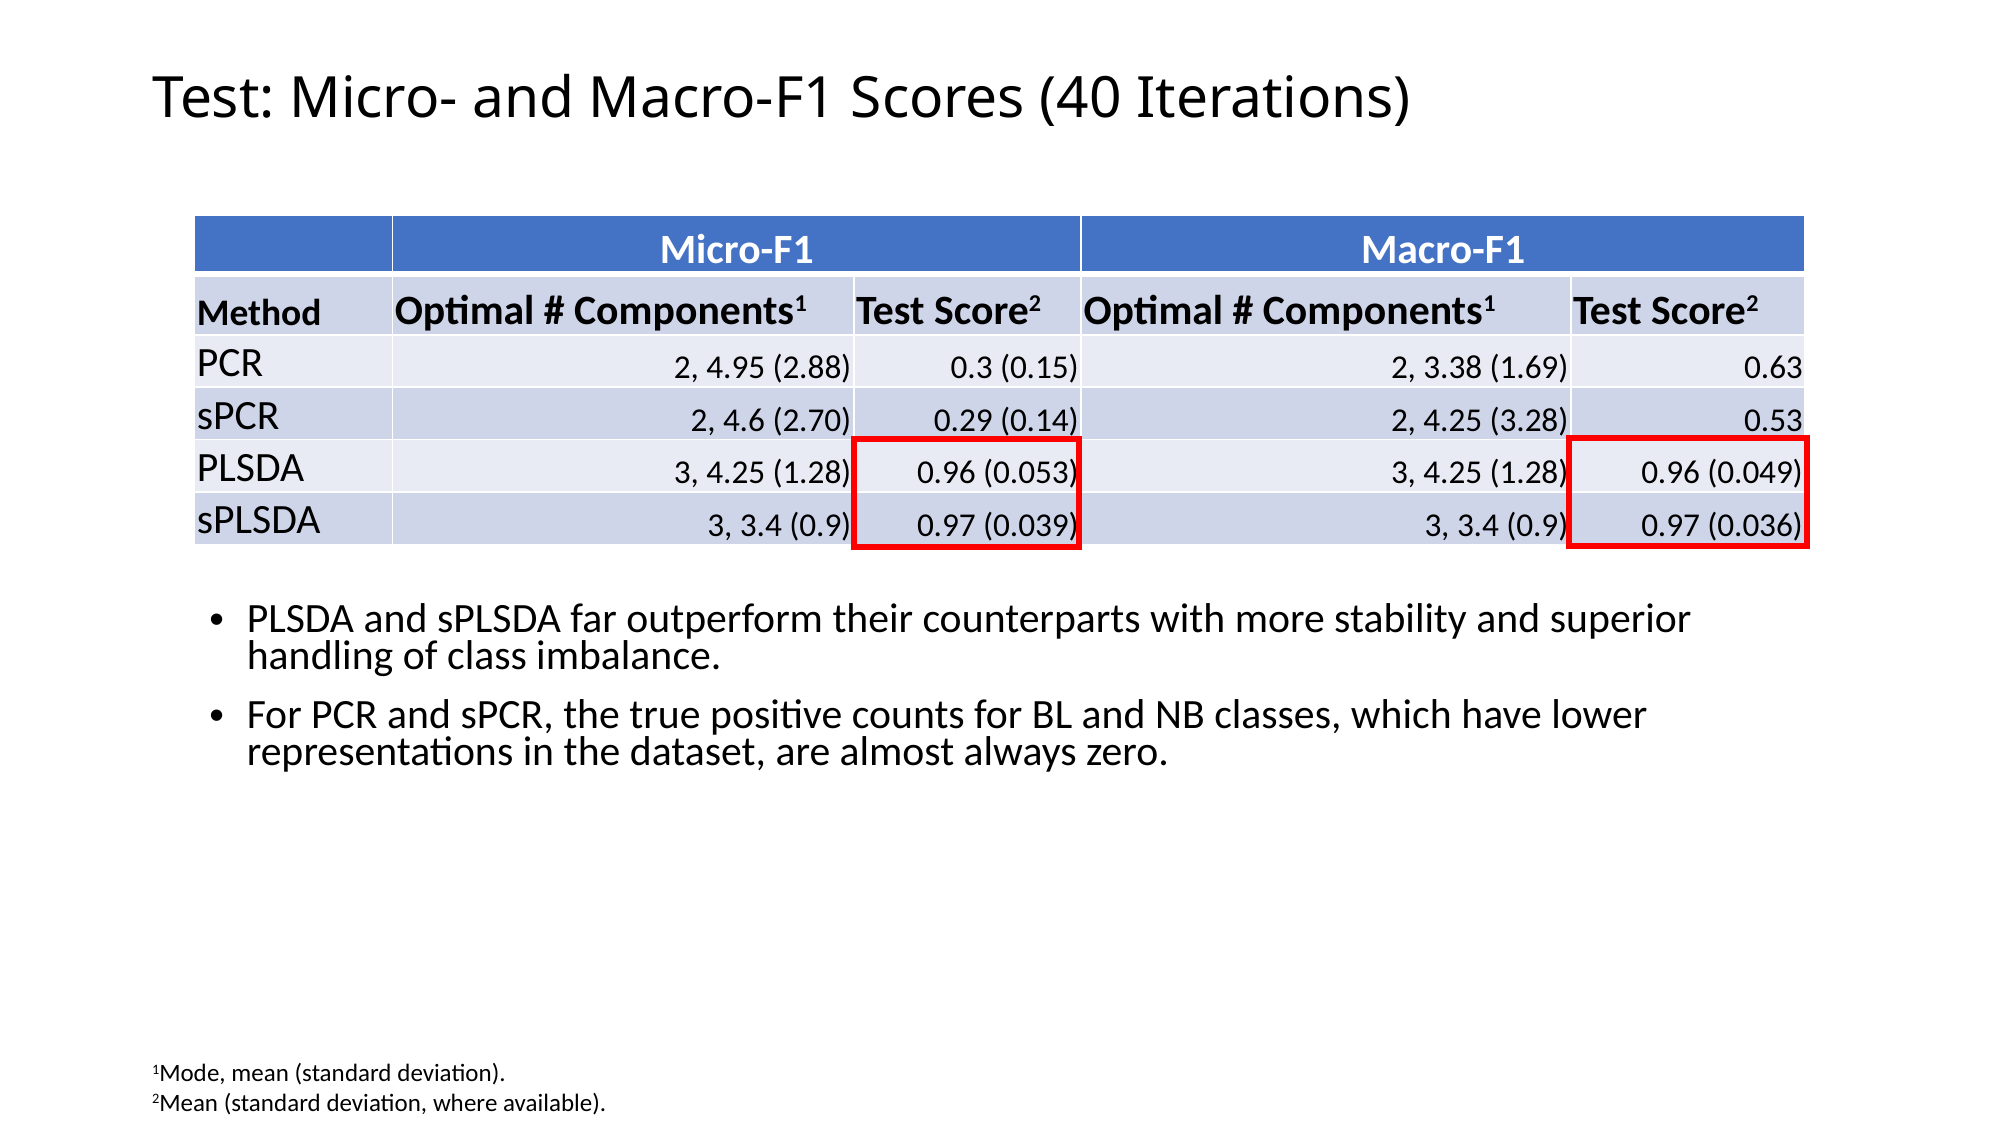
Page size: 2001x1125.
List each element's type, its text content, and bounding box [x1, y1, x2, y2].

table_cell 2, 3.38 (1.69) [1082, 336, 1570, 386]
text_box [1568, 437, 1808, 547]
table_cell 3, 3.4 (0.9) [1082, 493, 1568, 544]
table_cell 2, 4.6 (2.70) [393, 388, 853, 439]
table_cell PLSDA [195, 440, 392, 491]
table_cell Test Score2 [1572, 277, 1804, 334]
table_cell PCR [195, 336, 392, 386]
table_header [195, 216, 392, 271]
table_cell 0.63 [1572, 336, 1804, 386]
table_cell sPLSDA [195, 493, 392, 544]
table_cell 3, 3.4 (0.9) [393, 493, 853, 544]
table_cell 2, 4.95 (2.88) [393, 336, 853, 386]
text_box [853, 438, 1080, 548]
table_cell Method [195, 277, 392, 334]
table_cell 0.3 (0.15) [855, 336, 1080, 386]
text_box 1Mode, mean (standard deviation). 2Mean (standard deviation, where available). [137, 1049, 1911, 1124]
table_cell 0.29 (0.14) [855, 388, 1080, 438]
table_cell Optimal # Components1 [1082, 277, 1570, 334]
table_cell Test Score2 [855, 277, 1080, 334]
table_cell 3, 4.25 (1.28) [393, 440, 853, 491]
table_cell sPCR [195, 388, 392, 439]
text_box PLSDA and sPLSDA far outperform their counterparts with more stability and superior handling of class imbalance. For PCR and sPCR, the true positive counts for BL and NB classes, which have lower representations in the dataset, are almost always zero. [194, 594, 1806, 1047]
table_cell Optimal # Components1 [393, 277, 853, 334]
title Test: Micro- and Macro-F1 Scores (40 Iterations) [137, 59, 1863, 138]
table_header Micro-F1 [393, 216, 1080, 271]
table_cell 2, 4.25 (3.28) [1082, 388, 1570, 439]
table_cell 3, 4.25 (1.28) [1082, 440, 1568, 491]
table_header Macro-F1 [1082, 216, 1804, 271]
table_cell 0.53 [1572, 388, 1804, 437]
